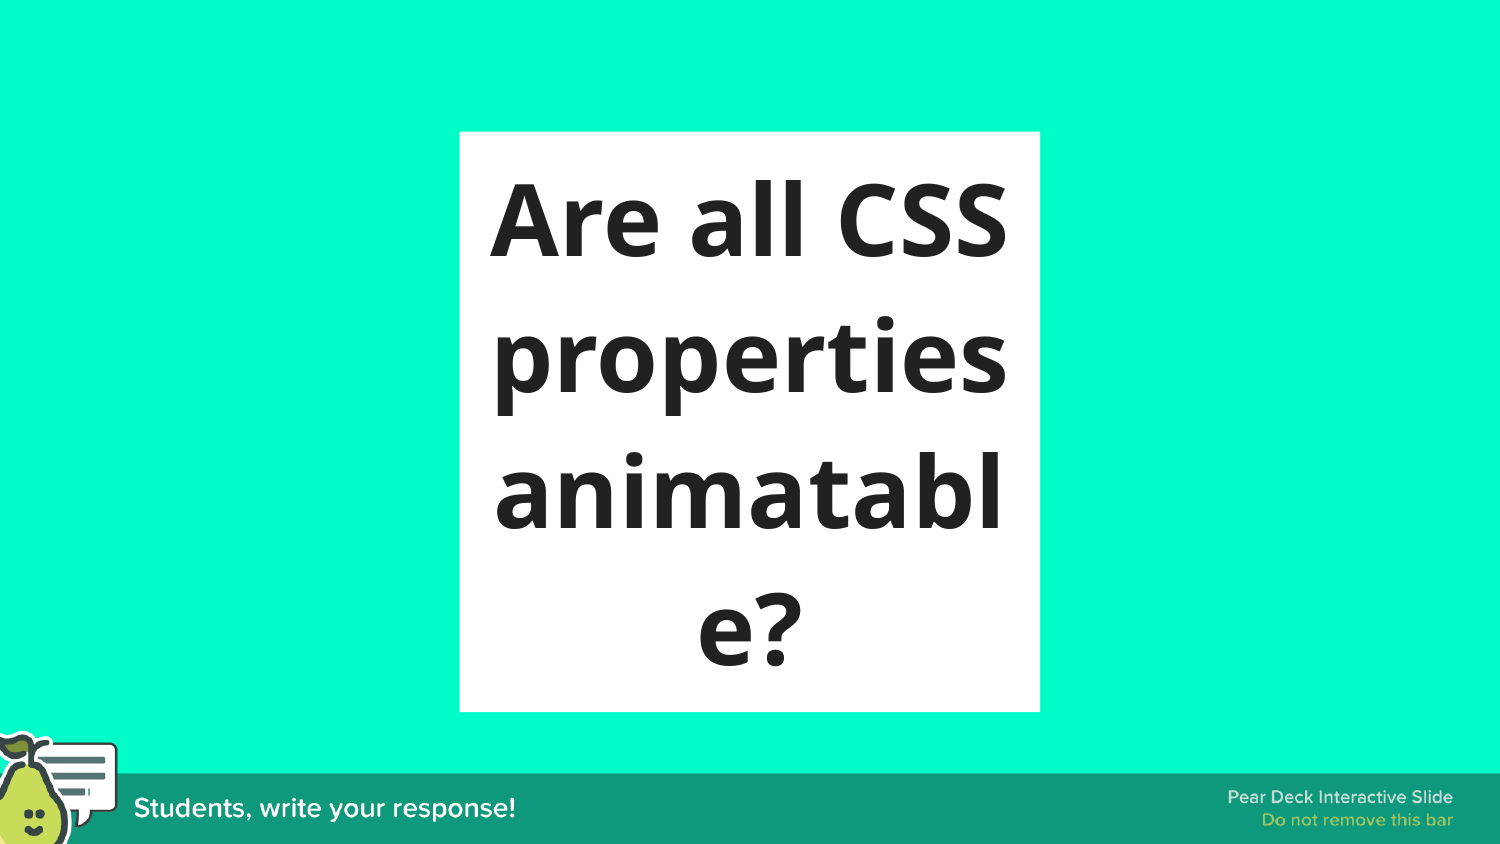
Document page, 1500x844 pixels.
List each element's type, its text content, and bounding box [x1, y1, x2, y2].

title Are all CSS properties animatable? [459, 131, 1041, 713]
picture [0, 726, 1500, 844]
